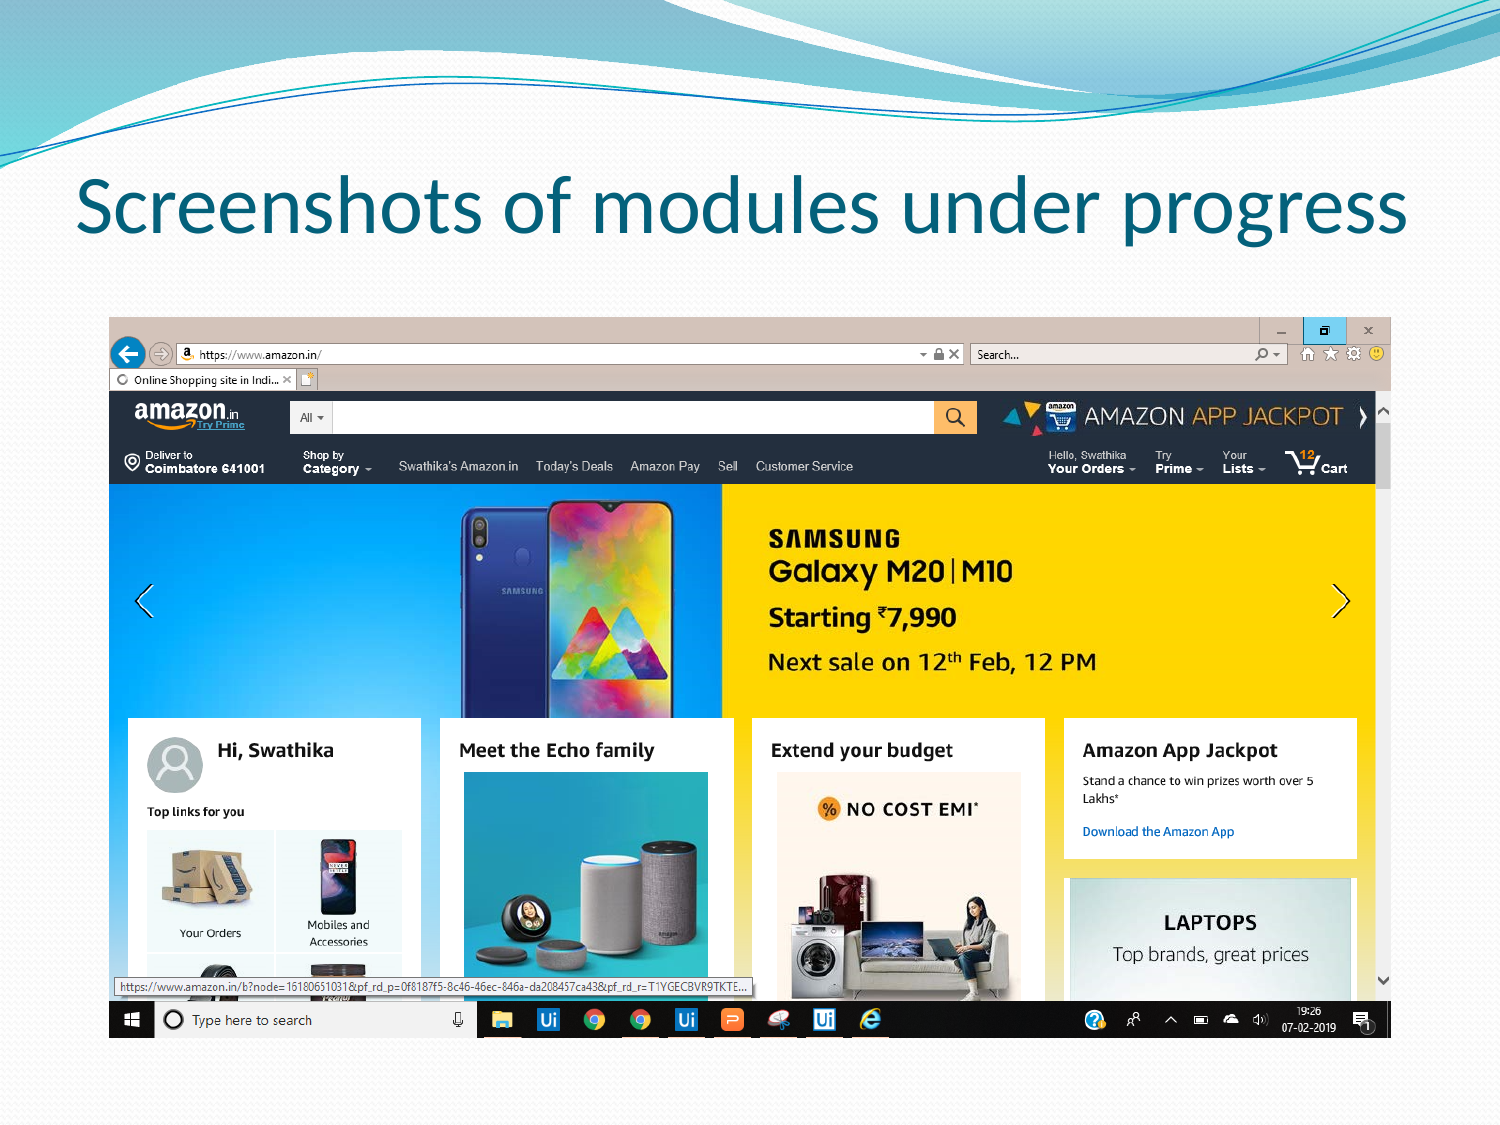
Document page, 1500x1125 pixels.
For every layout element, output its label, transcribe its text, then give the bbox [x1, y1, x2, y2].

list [109, 317, 1391, 1038]
title Screenshots of modules under progress [75, 115, 1425, 250]
